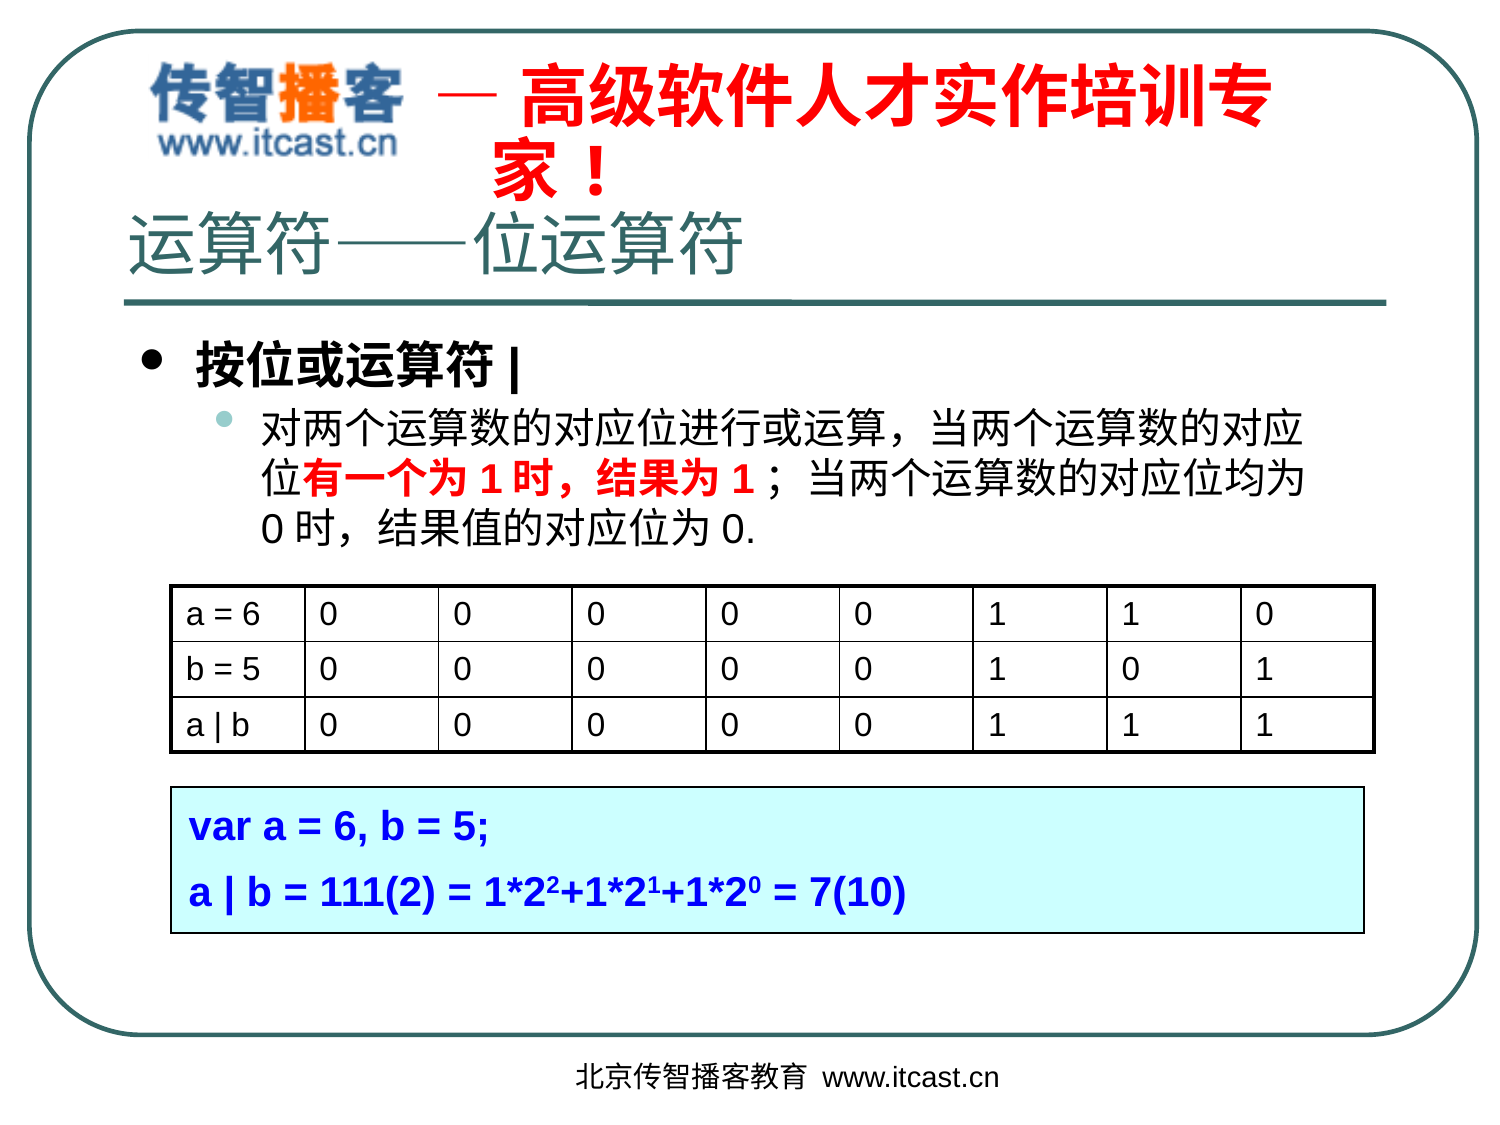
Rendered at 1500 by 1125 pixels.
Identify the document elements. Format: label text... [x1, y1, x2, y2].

table_header 1 [1108, 588, 1240, 641]
table_cell 1 [974, 642, 1106, 696]
table_cell 0 [840, 642, 972, 696]
table_header a = 6 [173, 588, 304, 641]
list 按位或运算符| 对两个运算数的对应位进行或运算，当两个运算数的对应位有一个为1时，结果为1；当两个运算数的对应位均为0时，结果值的对应位为0. [123, 326, 1341, 587]
table_cell 1 [974, 698, 1106, 750]
table_cell 1 [1242, 642, 1372, 696]
table_cell 0 [439, 642, 571, 696]
table_cell 1 [1242, 698, 1372, 750]
table_cell b = 5 [173, 642, 304, 696]
table_cell 0 [707, 642, 839, 696]
table_cell 0 [306, 698, 438, 750]
table_header 0 [306, 588, 438, 641]
table_header 0 [573, 588, 705, 641]
table_header 0 [439, 588, 571, 641]
table_header 0 [840, 588, 972, 641]
table_cell a | b [173, 698, 304, 750]
table_cell 0 [707, 698, 839, 750]
table_cell 0 [306, 642, 438, 696]
title 运算符——位运算符 [111, 54, 1375, 292]
table_cell 0 [573, 698, 705, 750]
table_cell 0 [439, 698, 571, 750]
text_box var a = 6, b = 5; a | b = 111(2) = 1*22+1*21+1*20 = 7(10) [171, 786, 1365, 934]
table_cell 0 [573, 642, 705, 696]
table_cell 0 [840, 698, 972, 750]
table_header 1 [974, 588, 1106, 641]
table_header 0 [1242, 588, 1372, 641]
table_cell 1 [1108, 698, 1240, 750]
table_header 0 [707, 588, 839, 641]
table_cell 0 [1108, 642, 1240, 696]
